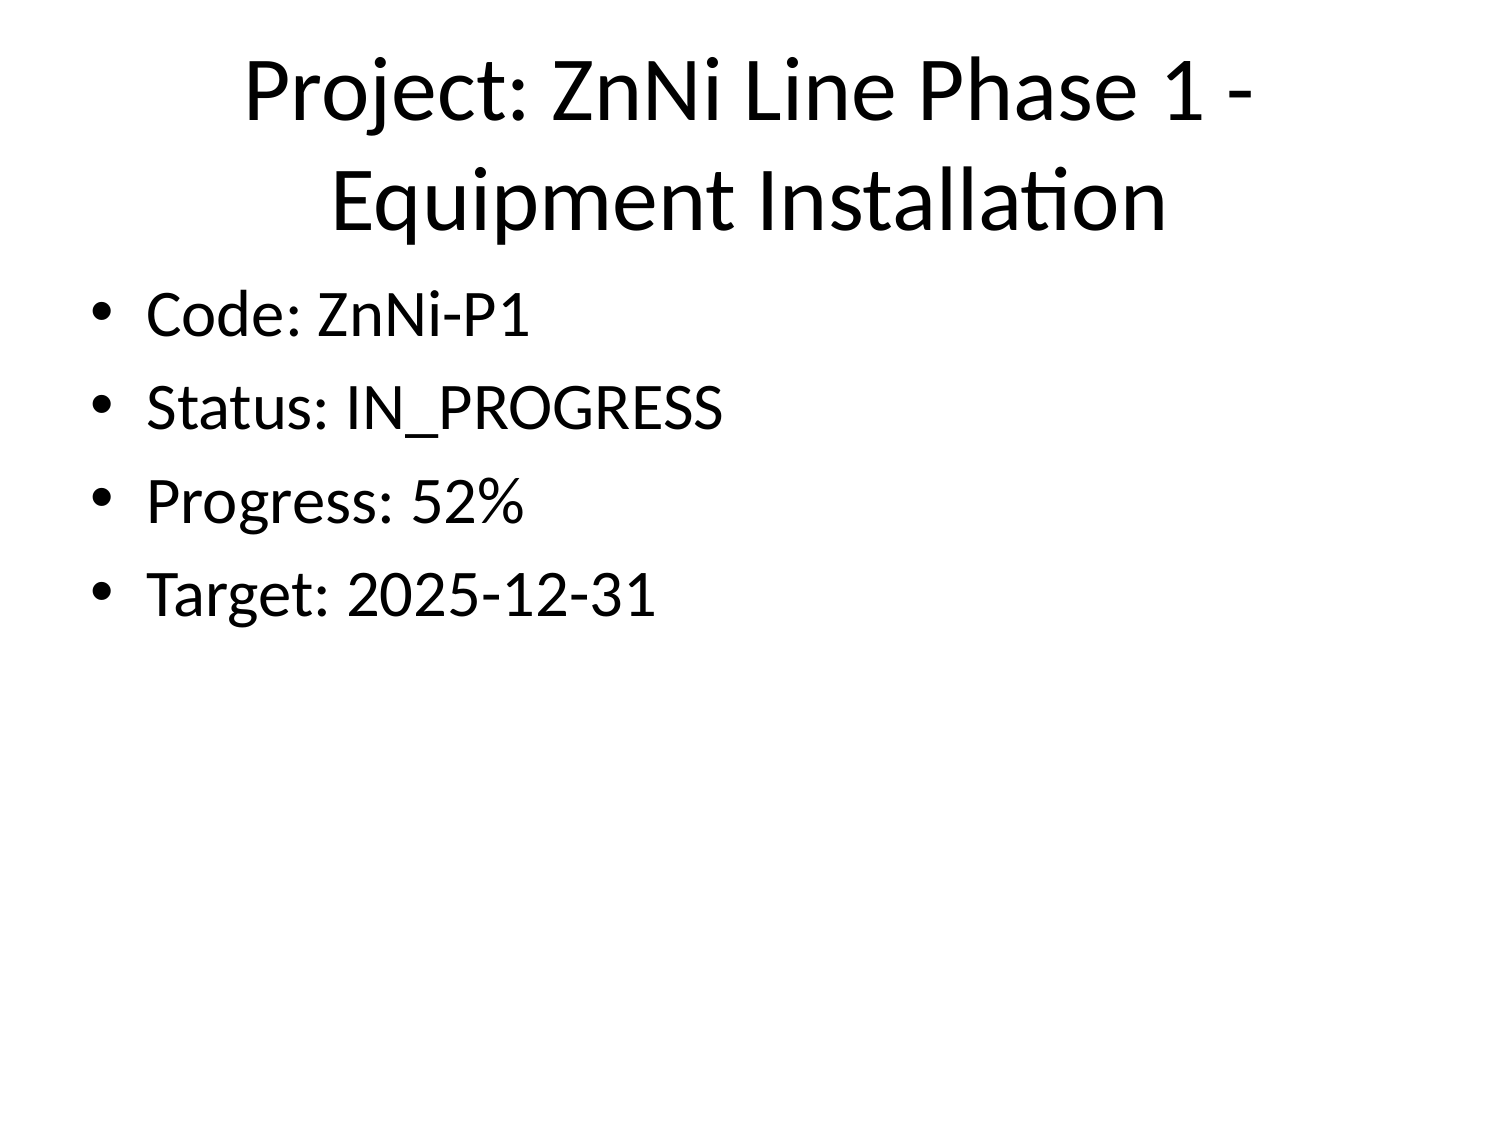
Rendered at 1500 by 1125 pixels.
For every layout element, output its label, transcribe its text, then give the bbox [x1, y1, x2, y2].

list Code: ZnNi-P1 Status: IN_PROGRESS Progress: 52% Target: 2025-12-31 [75, 262, 1425, 1005]
title Project: ZnNi Line Phase 1 - Equipment Installation [75, 45, 1425, 233]
